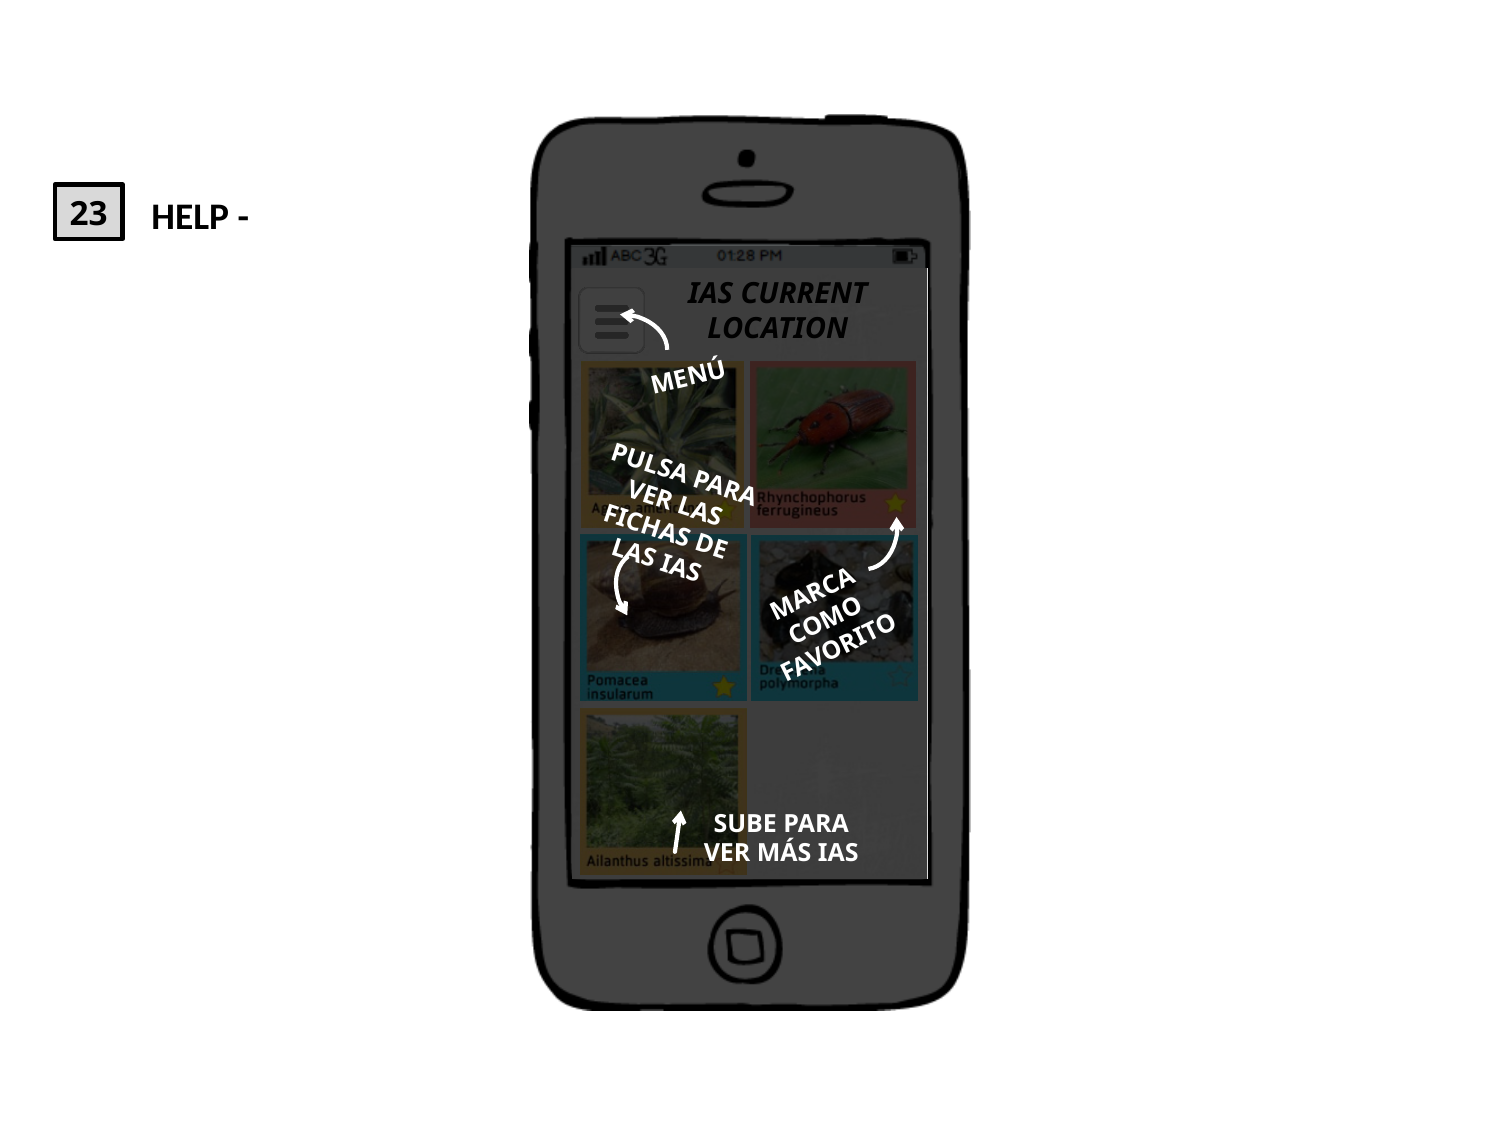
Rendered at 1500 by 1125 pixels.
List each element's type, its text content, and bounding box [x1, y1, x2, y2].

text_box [674, 810, 682, 852]
text_box HELP - [136, 184, 273, 245]
picture [529, 114, 971, 1011]
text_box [572, 266, 652, 373]
text_box 23 [54, 184, 123, 240]
